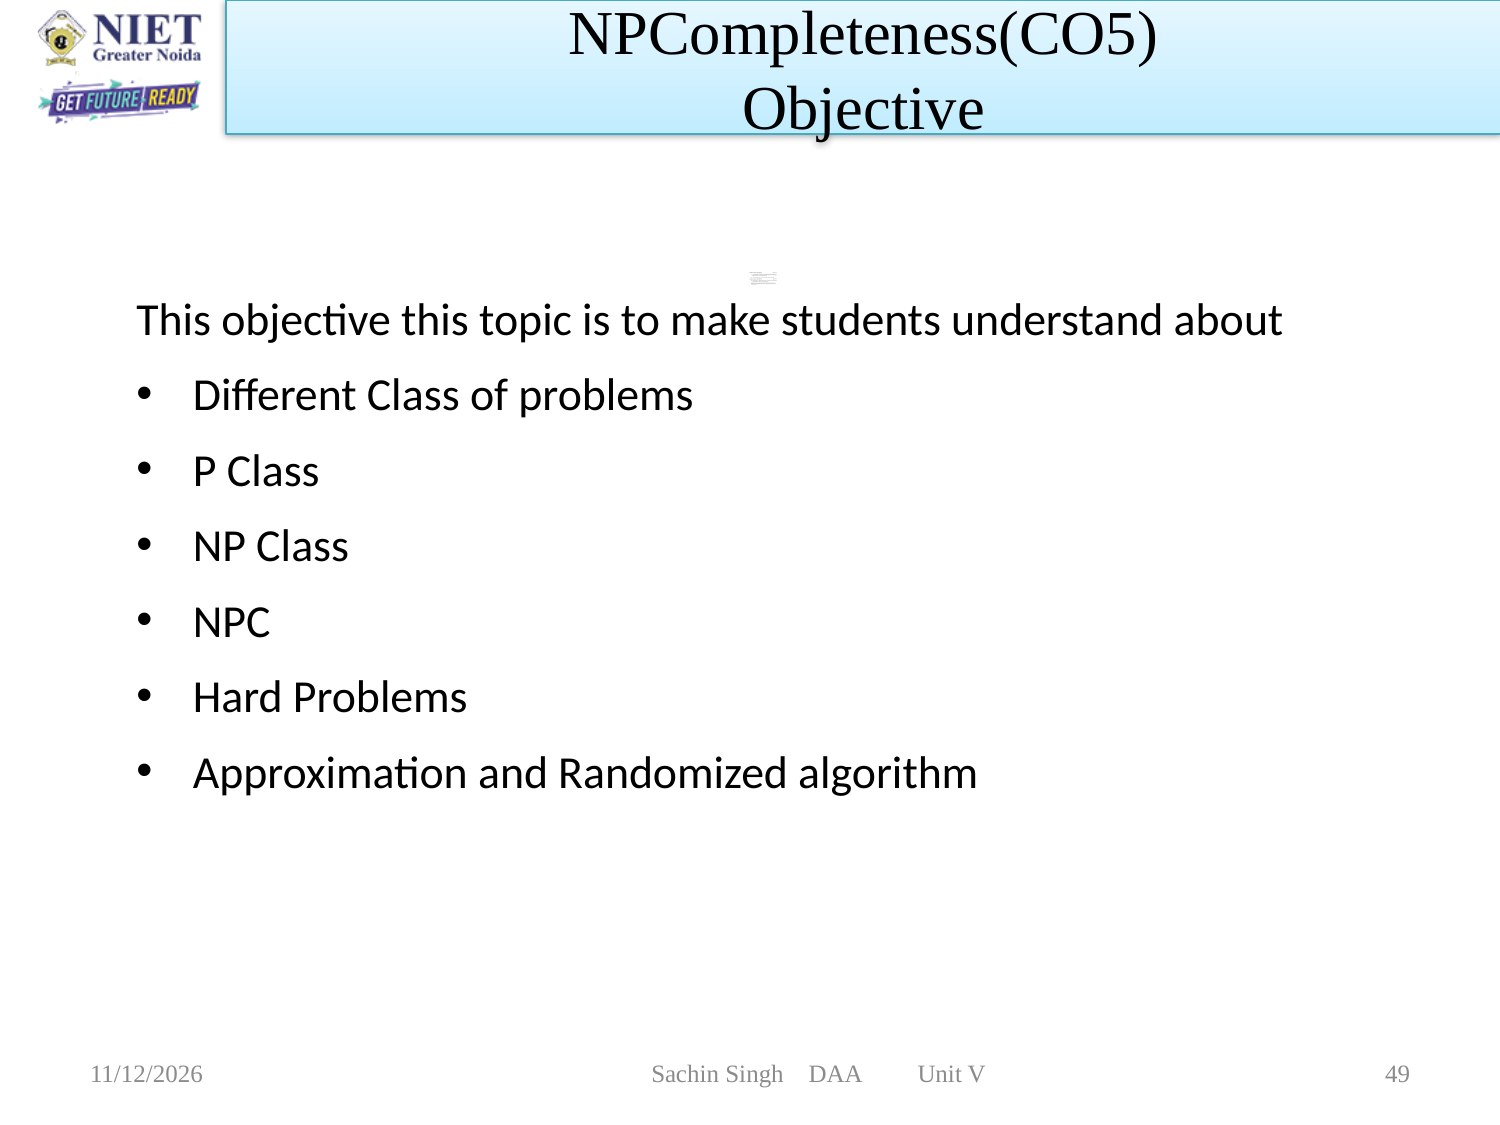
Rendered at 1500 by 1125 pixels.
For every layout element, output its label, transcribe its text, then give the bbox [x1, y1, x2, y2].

footer Sachin Singh DAA Unit V [362, 1042, 1074, 1103]
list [747, 271, 778, 285]
picture [0, 0, 238, 135]
slide_number 49 [1074, 1042, 1425, 1103]
text_box This objective this topic is to make students understand about Different Class of problems P Class NP Class NPC Hard Problems Approximation and Randomized algorithm [121, 278, 1322, 956]
text_box NPCompleteness(CO5) Objective [238, 0, 1500, 135]
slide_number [75, 1042, 362, 1103]
